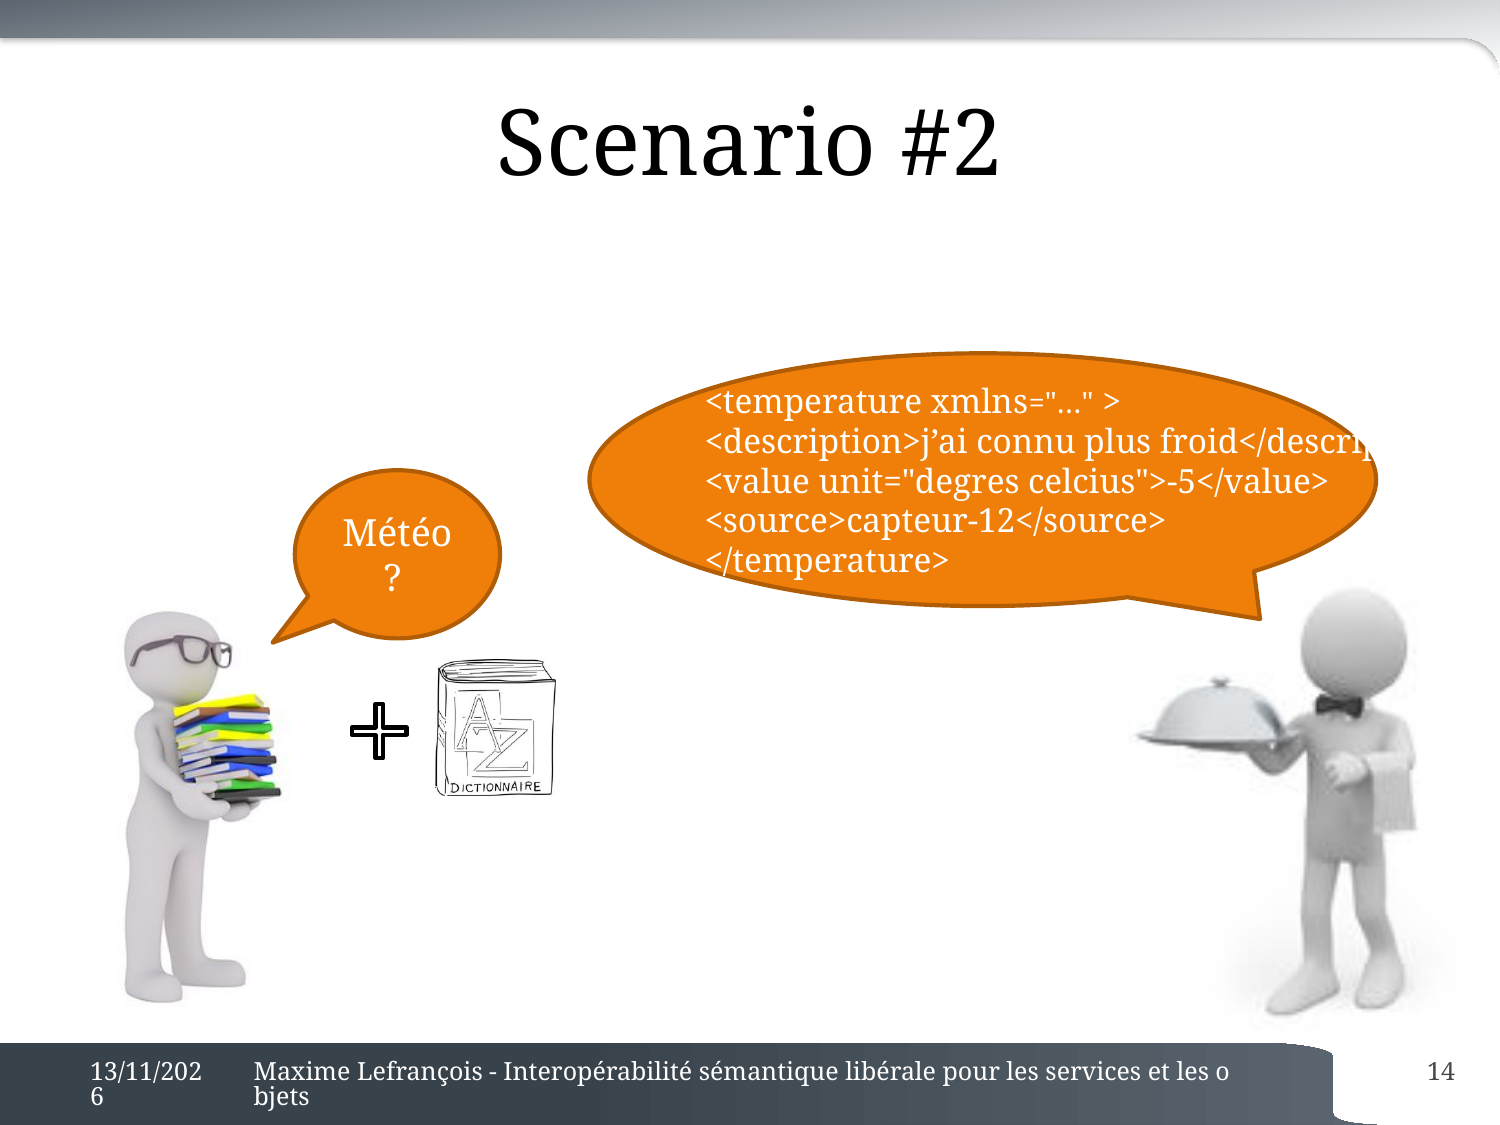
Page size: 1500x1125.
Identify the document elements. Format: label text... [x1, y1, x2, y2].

slide_number 14 [1351, 1042, 1470, 1103]
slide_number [75, 1042, 226, 1103]
picture [435, 659, 556, 796]
text_box <temperature xmlns="…" > <description>j’ai connu plus froid</description> <value unit="degres celcius">-5</value> <source>capteur-12</source> </temperature> [587, 351, 1379, 609]
text_box [402, 725, 409, 737]
picture [0, 587, 398, 1022]
title Scenario #2 [75, 45, 1425, 233]
picture [1085, 577, 1500, 1031]
footer Maxime Lefrançois - Interopérabilité sémantique libérale pour les services et les objets [238, 1042, 1262, 1103]
text_box Météo ? [292, 468, 503, 641]
